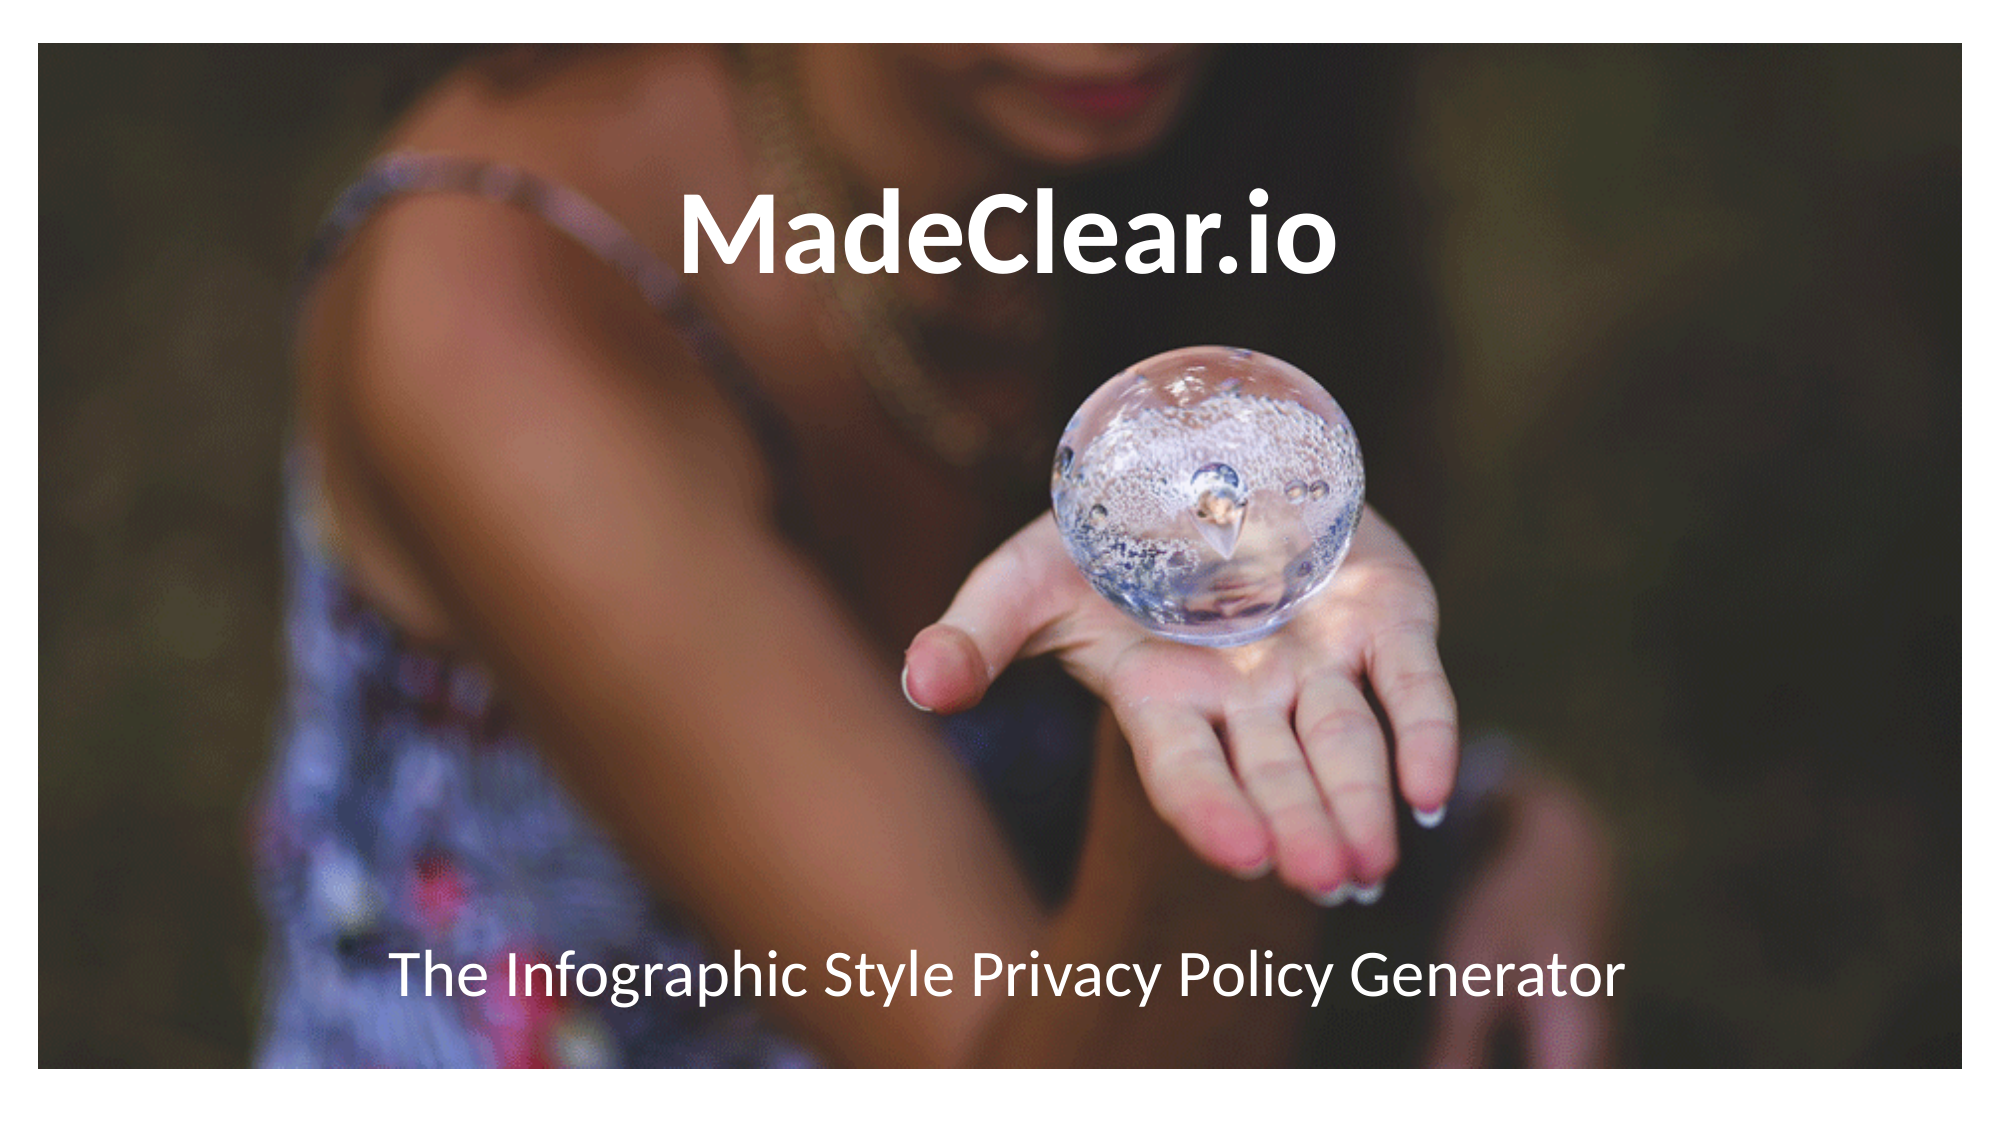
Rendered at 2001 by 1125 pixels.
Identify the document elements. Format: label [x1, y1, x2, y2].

picture [38, 43, 1962, 1069]
